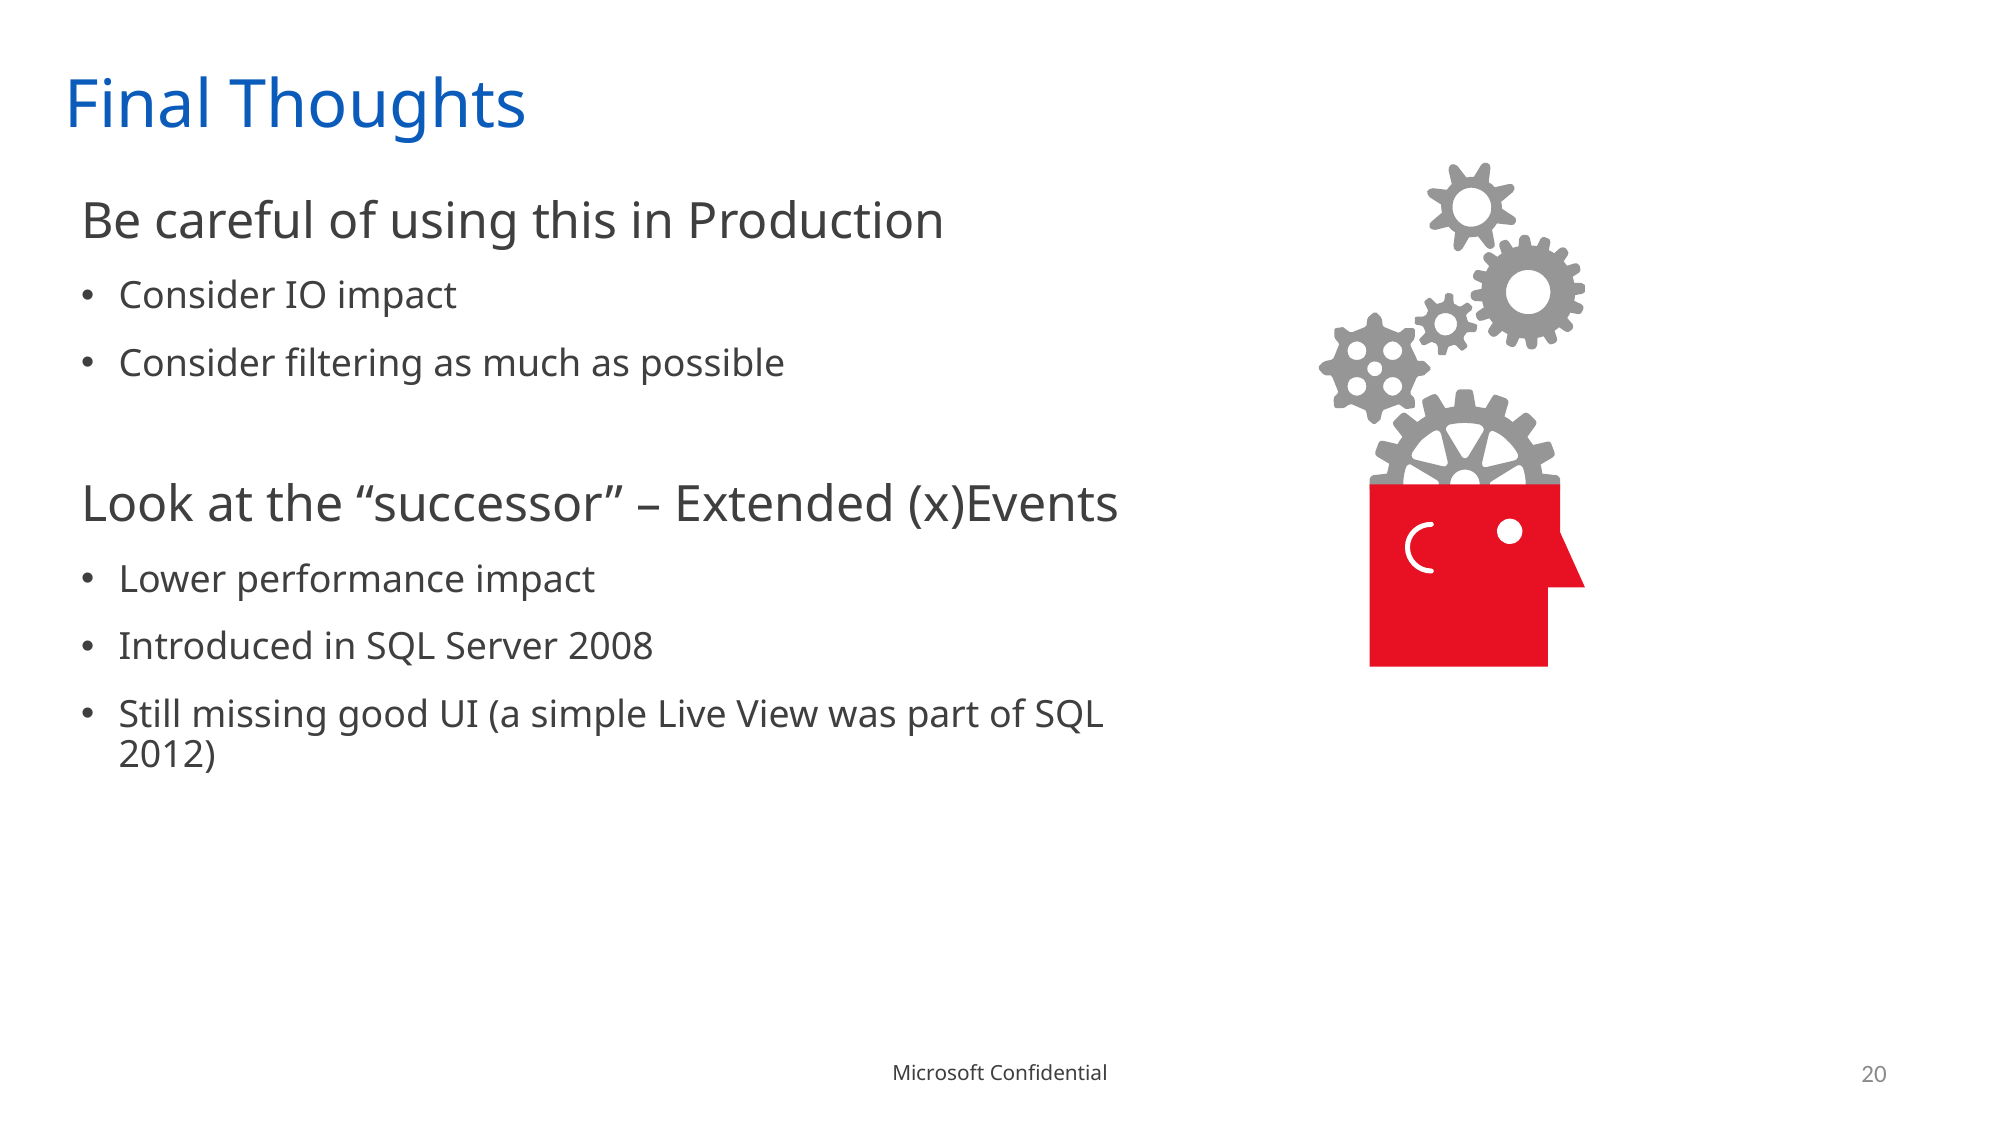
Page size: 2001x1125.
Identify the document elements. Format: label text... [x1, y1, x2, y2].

slide_number 20 [1451, 1042, 1902, 1103]
picture [1318, 161, 1585, 668]
title Final Thoughts [49, 49, 1899, 162]
list Be careful of using this in Production Consider IO impact Consider filtering as much as possible Look at the “successor” – Extended (x)Events Lower performance impact Introduced in SQL Server 2008 Still missing good UI (a simple Live View was part of SQL 2012) [66, 187, 1167, 1001]
